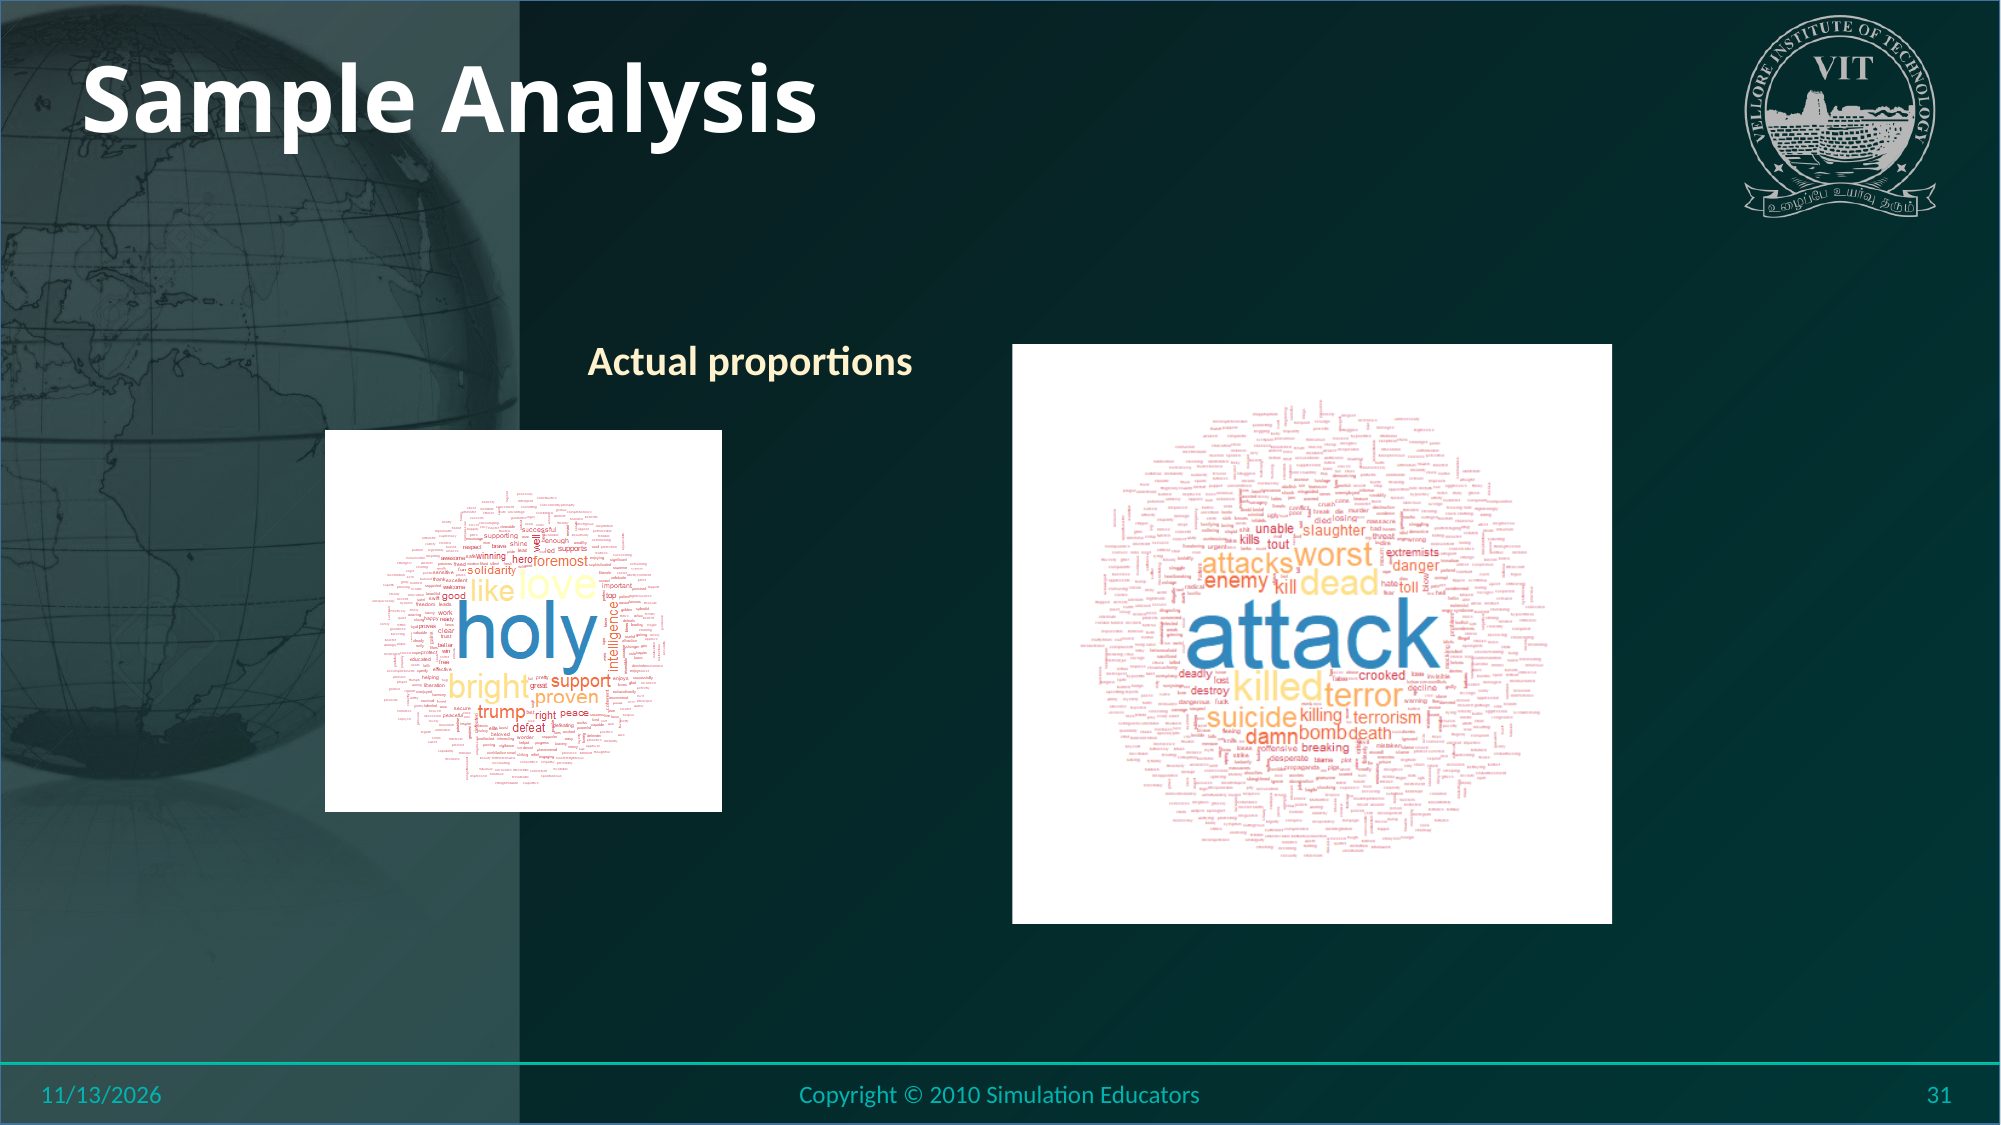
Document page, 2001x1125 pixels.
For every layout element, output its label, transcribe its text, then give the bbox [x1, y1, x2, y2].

slide_number 31 [1517, 1064, 1968, 1124]
text_box Actual proportions [572, 326, 928, 392]
title Sample Analysis [66, 1, 1716, 204]
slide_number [25, 1064, 476, 1124]
footer Copyright © 2010 Simulation Educators [662, 1064, 1338, 1124]
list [325, 430, 722, 812]
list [1012, 344, 1613, 924]
